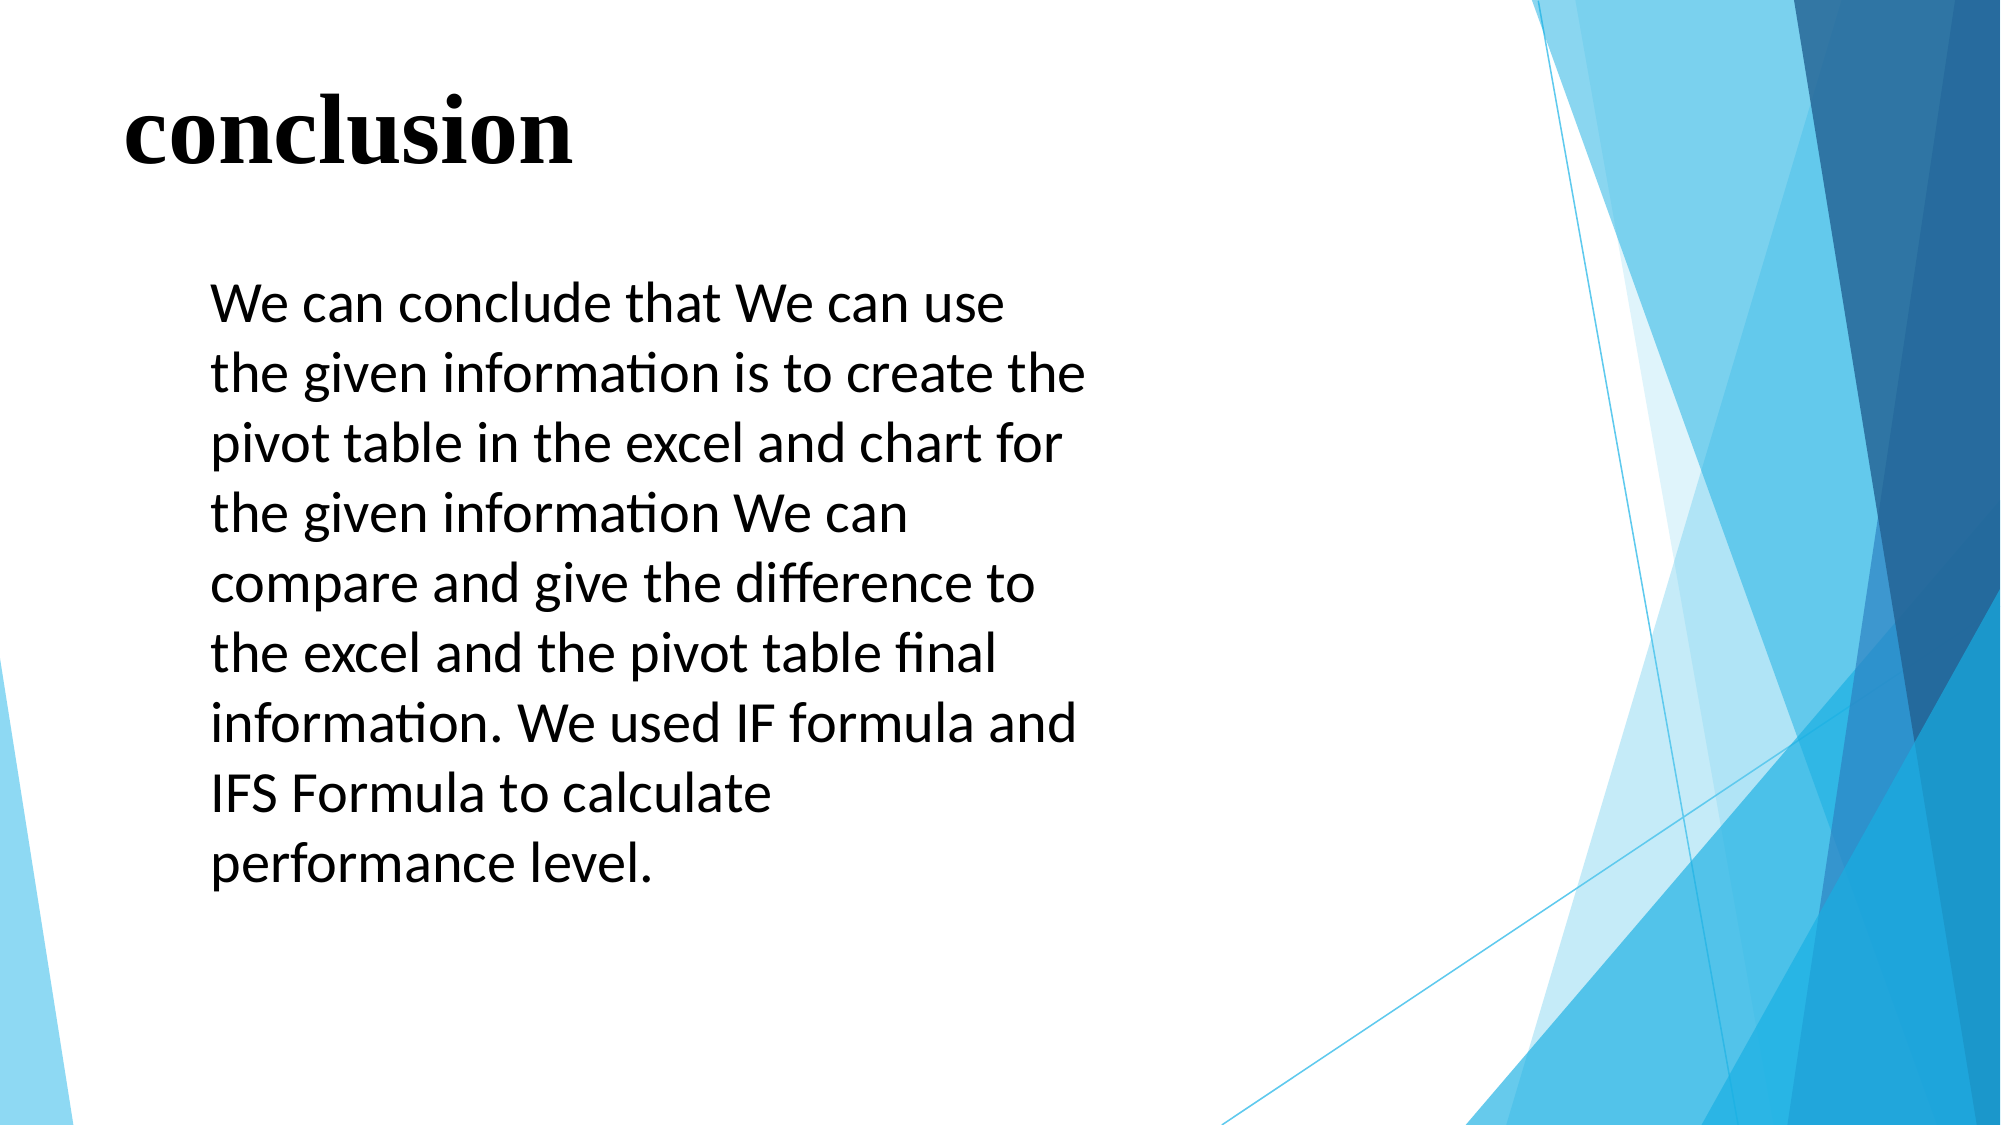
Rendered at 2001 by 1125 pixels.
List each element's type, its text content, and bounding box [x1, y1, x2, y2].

text_box We can conclude that We can use the given information is to create the pivot table in the excel and chart for the given information We can compare and give the difference to the excel and the pivot table final information. We used IF formula and IFS Formula to calculate performance level. [196, 256, 1102, 902]
title conclusion [123, 63, 1877, 188]
